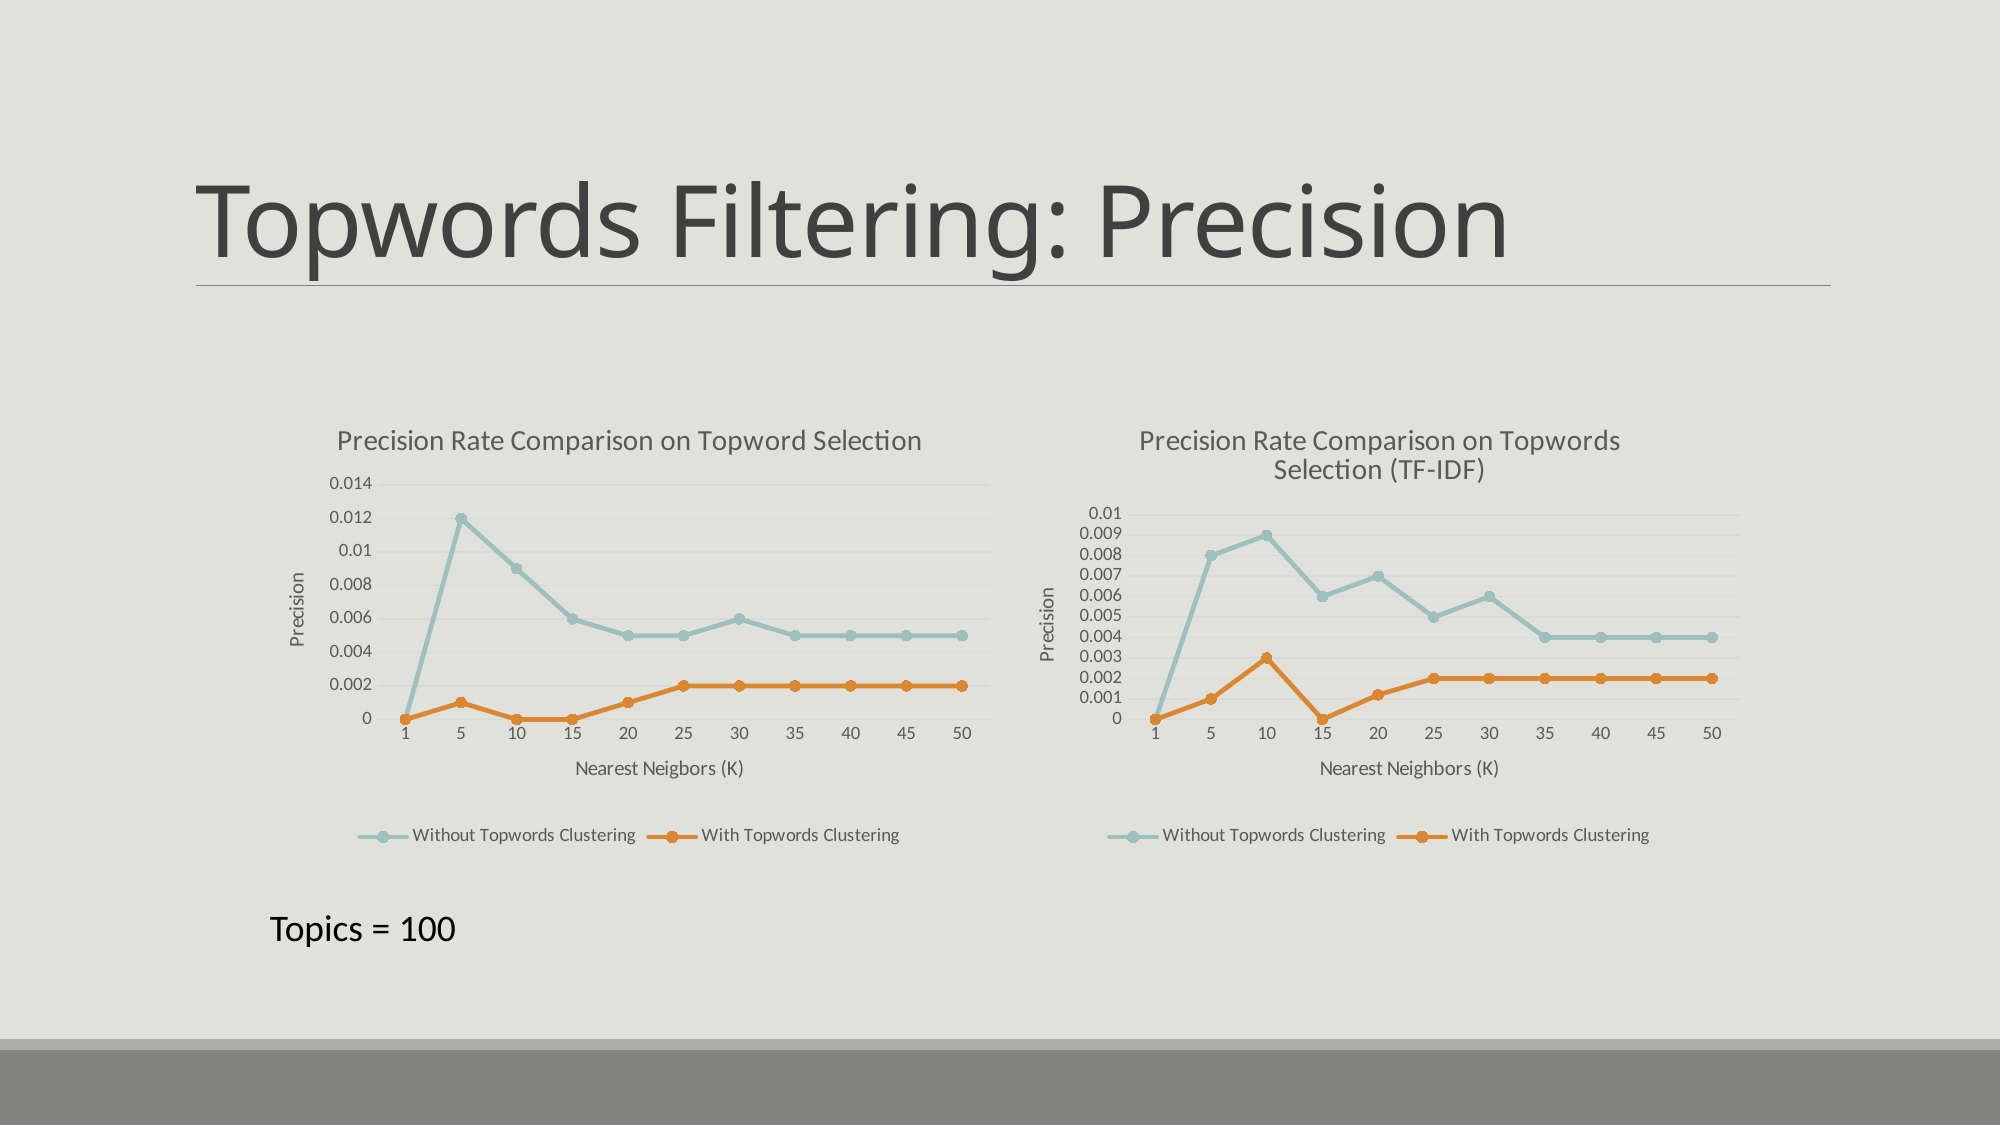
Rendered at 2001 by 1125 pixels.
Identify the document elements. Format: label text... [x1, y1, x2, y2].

chart [254, 401, 1756, 853]
text_box Topics = 100 [255, 896, 532, 957]
title Topwords Filtering: Precision [180, 47, 1830, 285]
